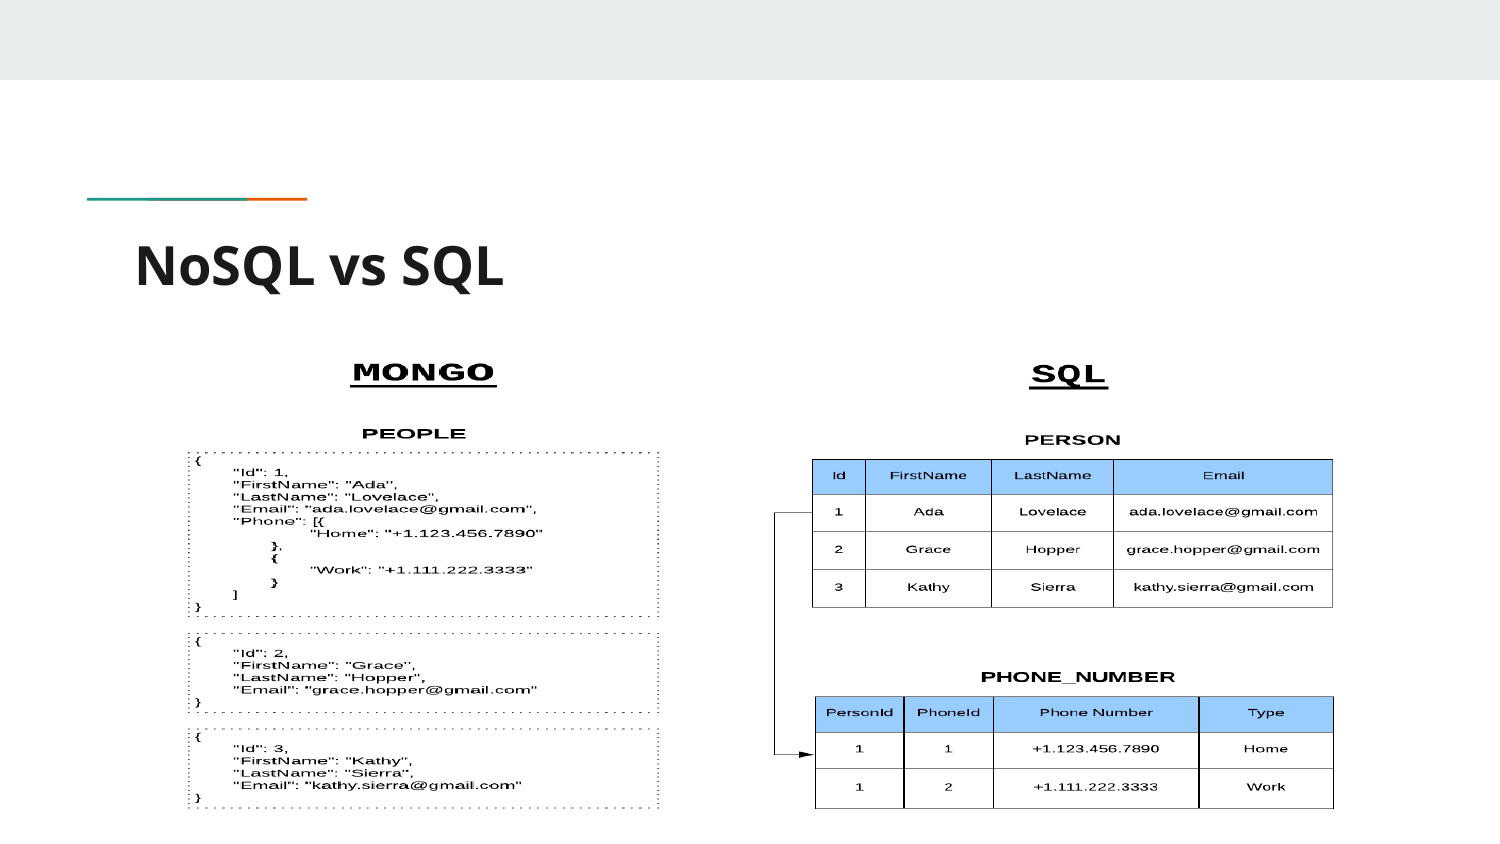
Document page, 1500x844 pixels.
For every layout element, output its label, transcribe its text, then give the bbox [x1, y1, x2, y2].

picture [107, 303, 1382, 844]
title NoSQL vs SQL [119, 216, 1381, 302]
